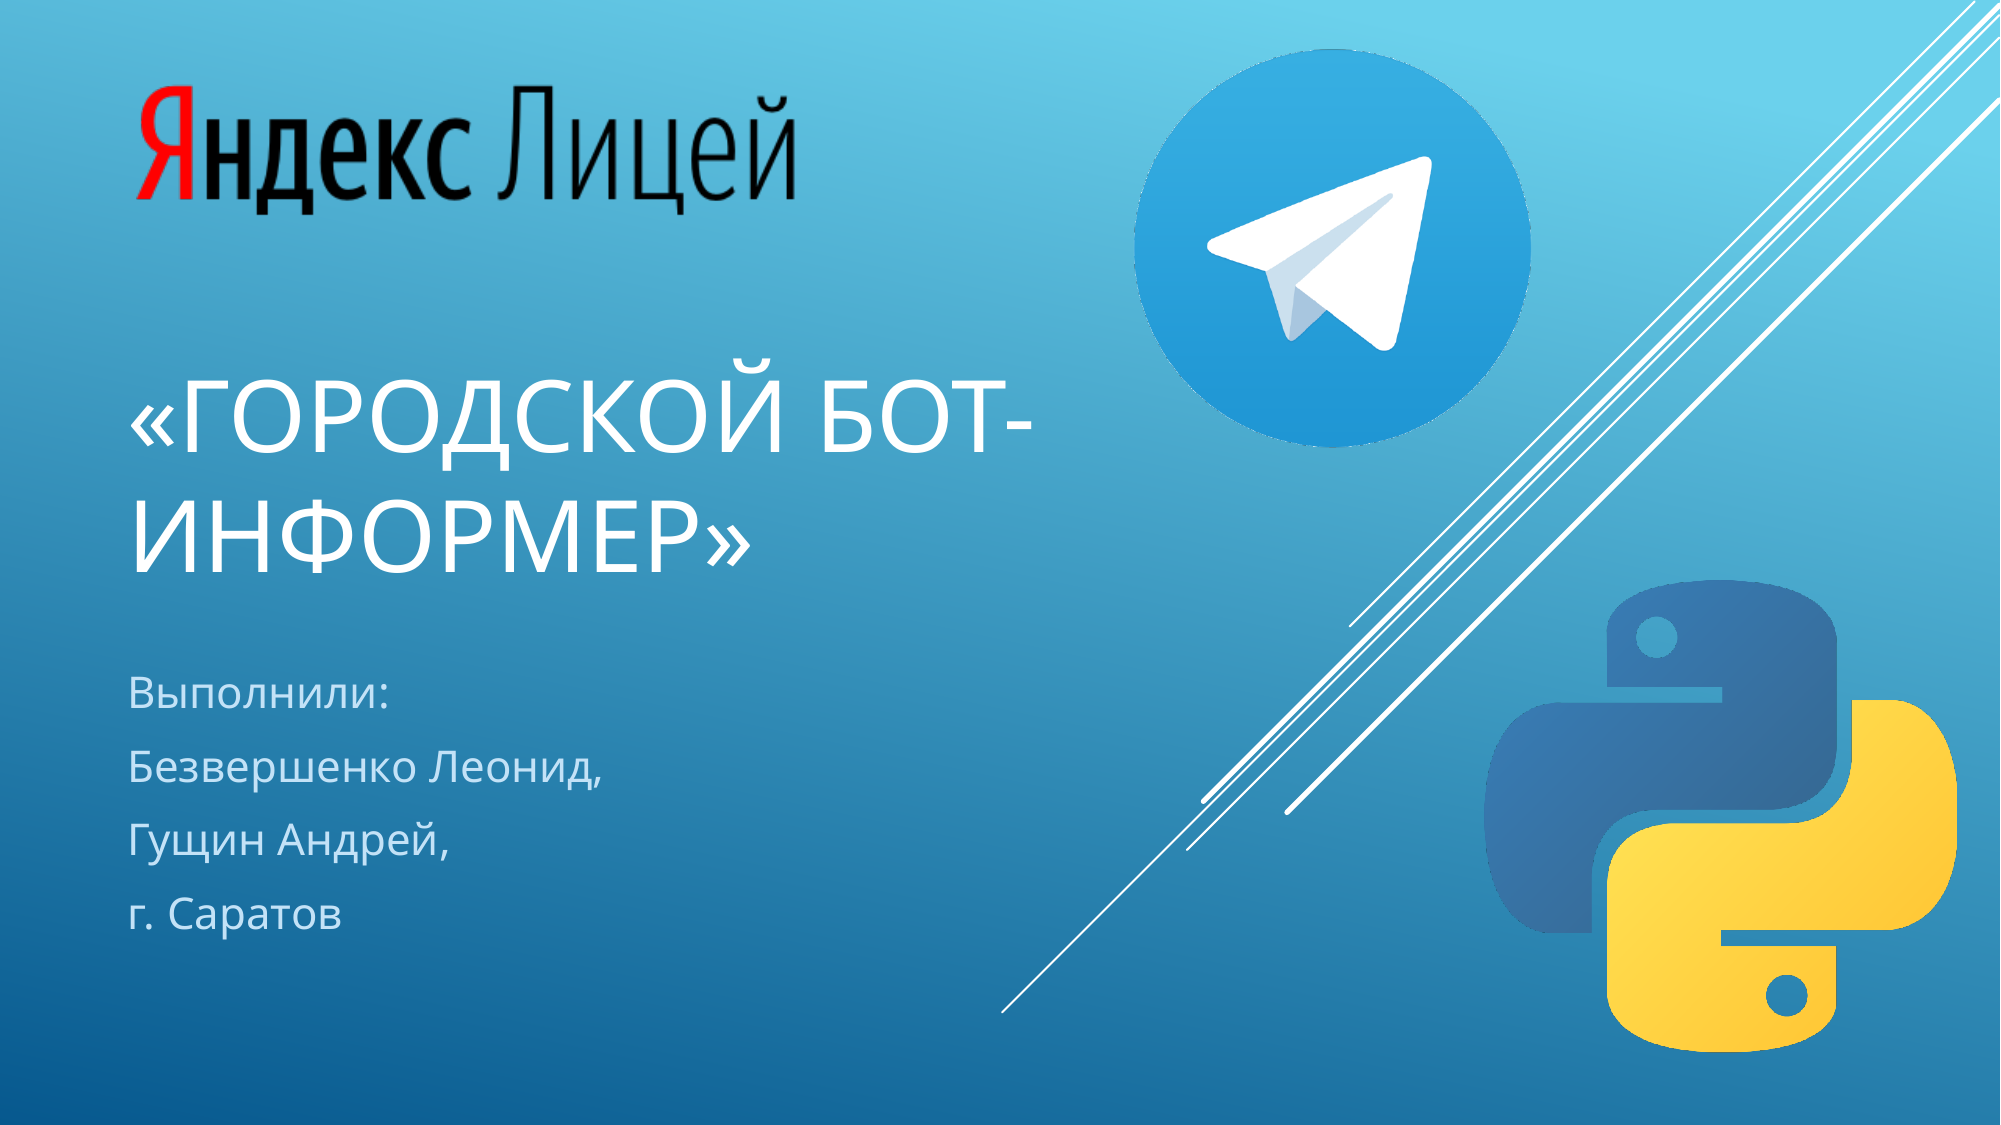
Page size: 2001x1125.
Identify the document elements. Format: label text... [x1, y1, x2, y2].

picture [1484, 580, 1957, 1054]
picture [1112, 30, 1556, 474]
picture [42, 0, 888, 292]
subtitle Выполнили: Безвершенко Леонид, Гущин Андрей, г. Саратов [112, 656, 1163, 977]
title «Городской бот-информер» [112, 112, 1119, 600]
